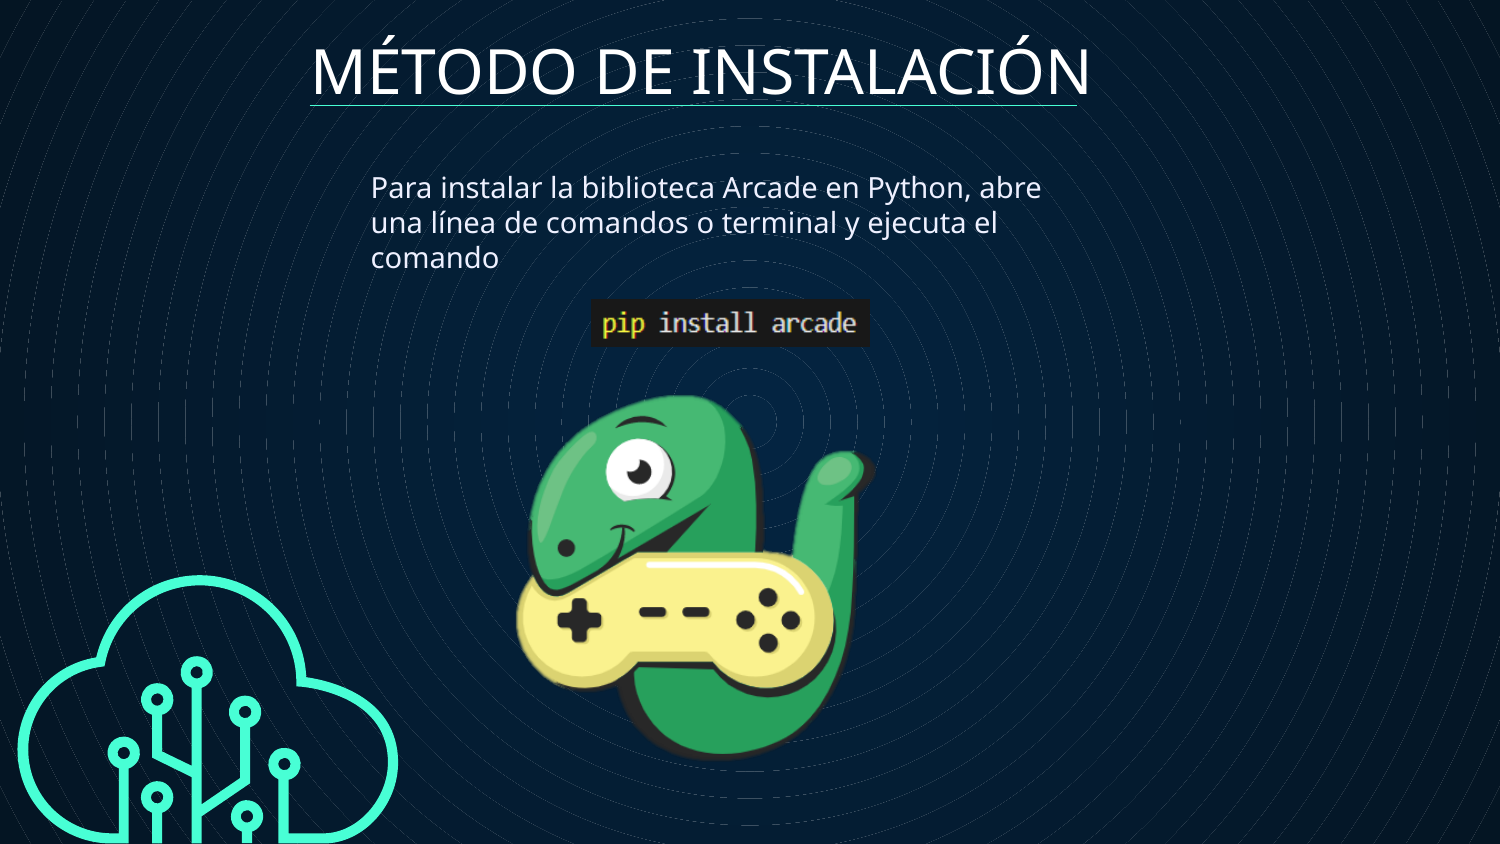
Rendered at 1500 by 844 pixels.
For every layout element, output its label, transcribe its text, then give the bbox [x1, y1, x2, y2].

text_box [13, 570, 399, 844]
title MÉTODO DE INSTALACIÓN [295, 22, 1167, 122]
picture [459, 299, 927, 844]
text_box Para instalar la biblioteca Arcade en Python, abre una línea de comandos o terminal y ejecuta el comando [355, 162, 1106, 282]
